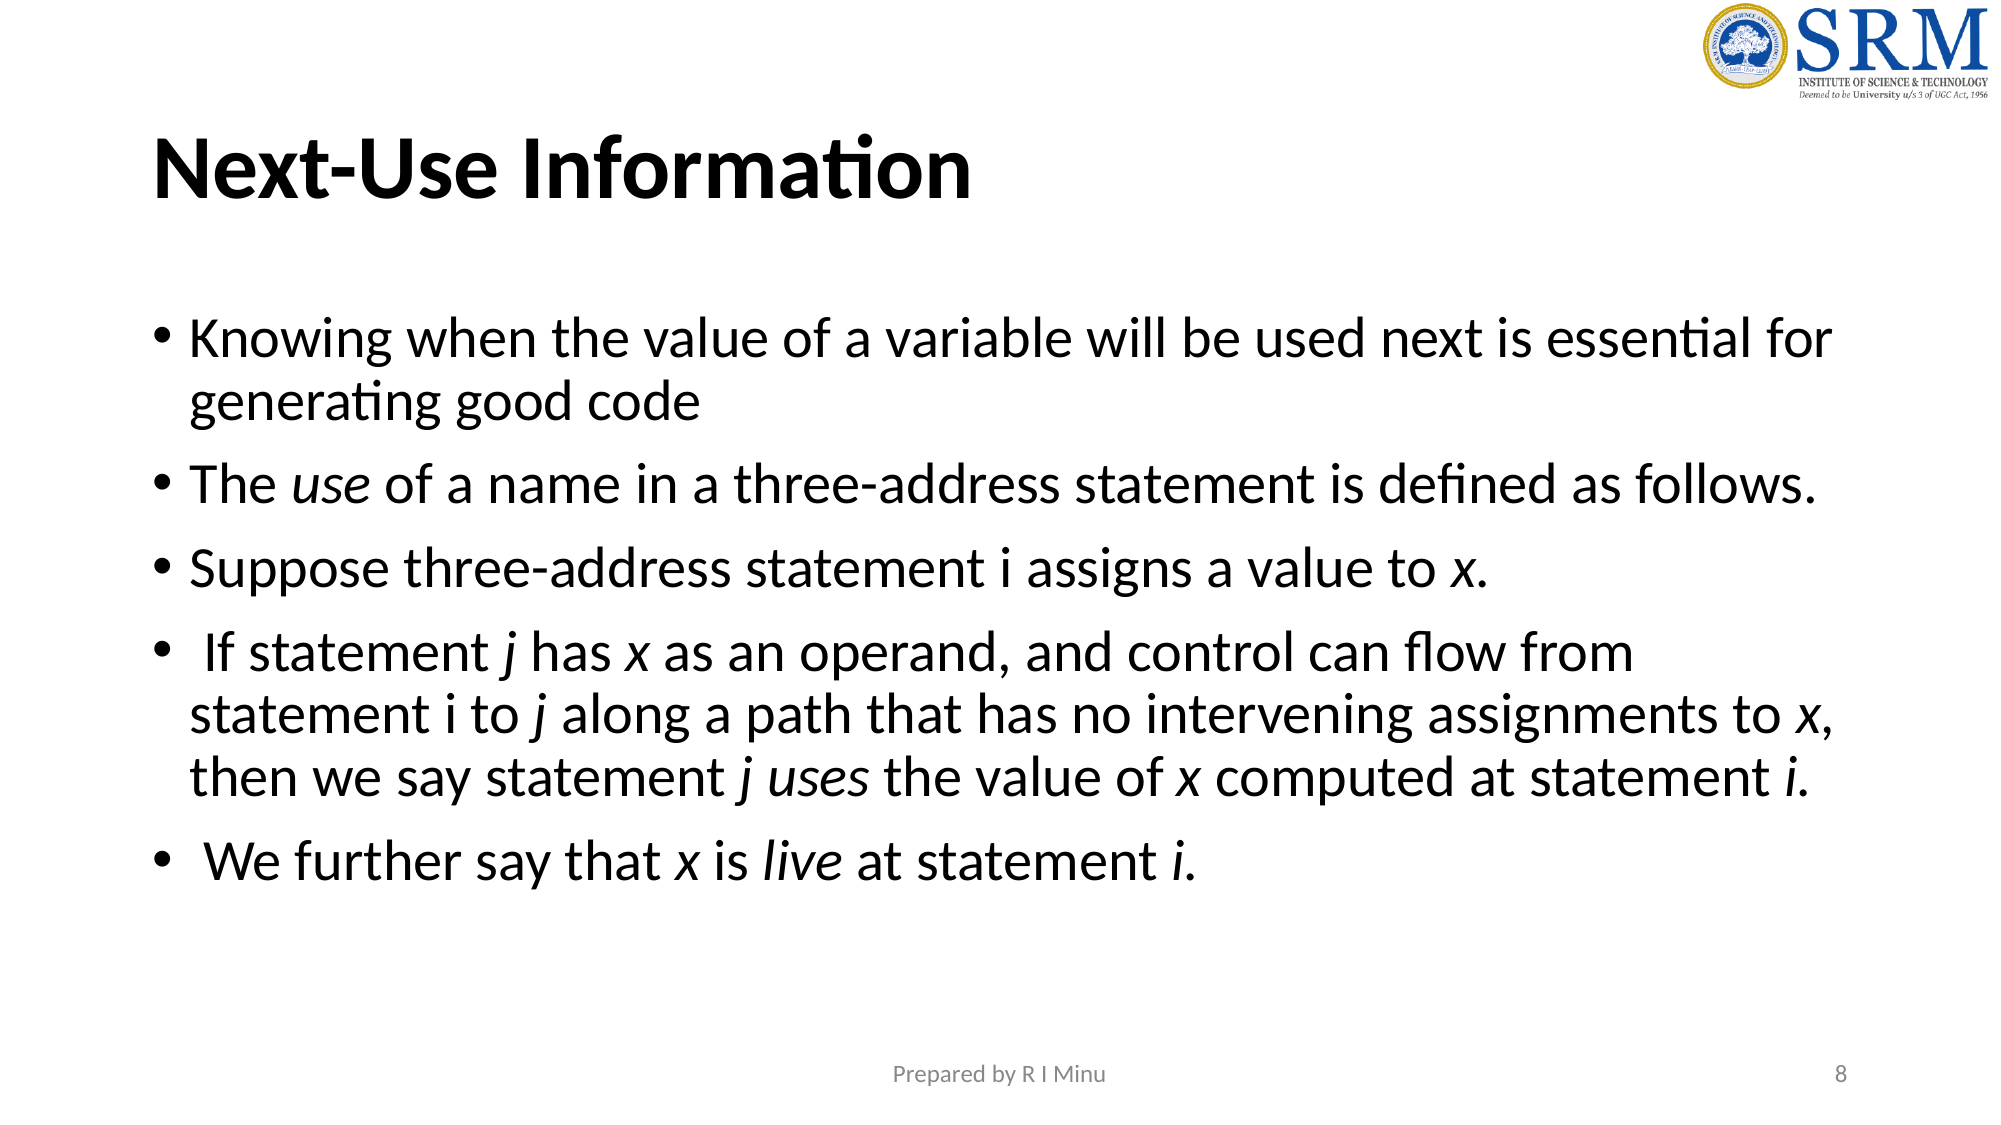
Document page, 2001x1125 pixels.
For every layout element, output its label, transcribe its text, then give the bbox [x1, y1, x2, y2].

footer Prepared by R I Minu [662, 1042, 1338, 1103]
list Knowing when the value of a variable will be used next is essential for generating good code The use of a name in a three-address statement is defined as follows. Suppose three-address statement i assigns a value to x. If statement j has x as an operand, and control can flow from statement i to j along a path that has no intervening assignments to x, then we say statement j uses the value of x computed at statement i. We further say that x is live at statement i. [137, 299, 1863, 1014]
title Next-Use Information [137, 59, 1863, 278]
slide_number ‹#› [1412, 1042, 1863, 1103]
picture [1703, 3, 1988, 100]
